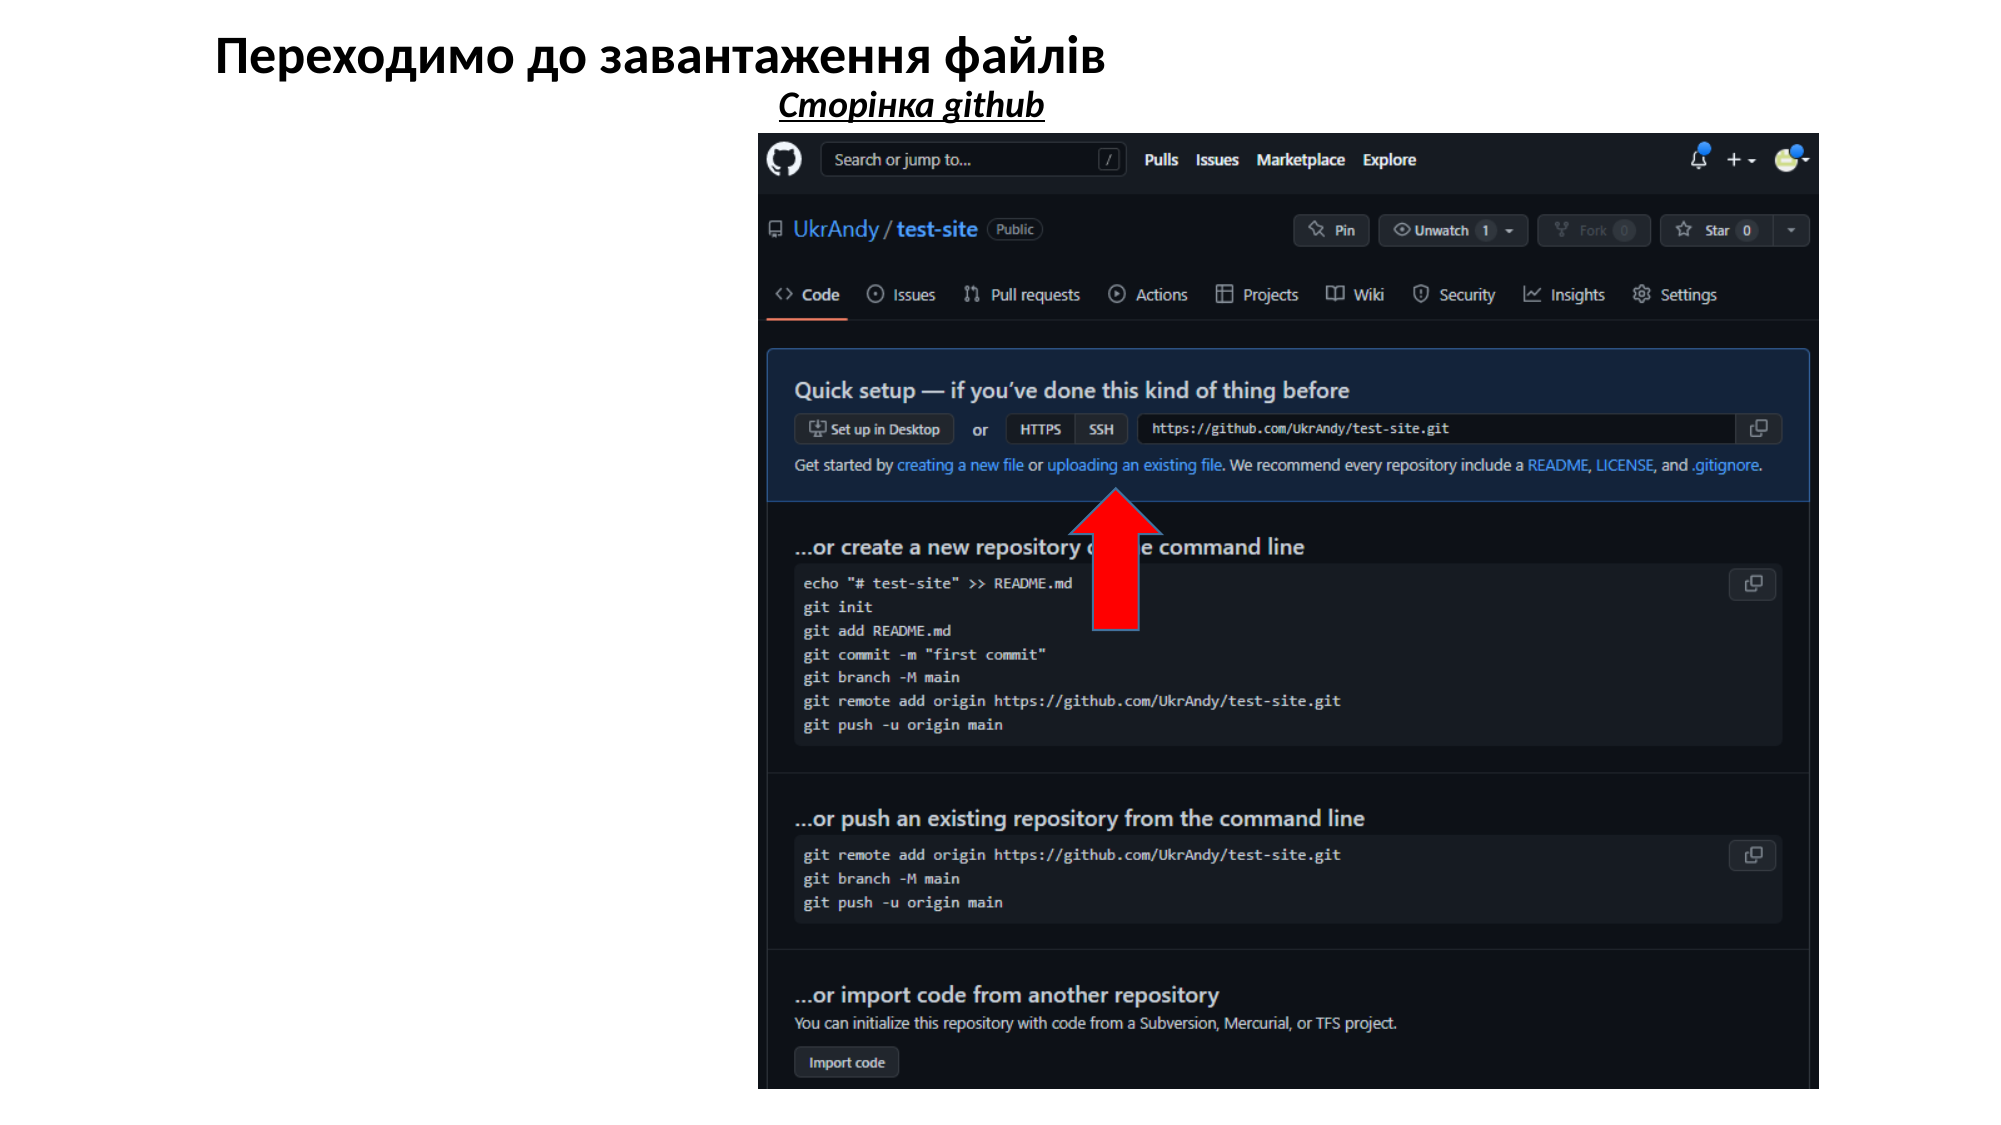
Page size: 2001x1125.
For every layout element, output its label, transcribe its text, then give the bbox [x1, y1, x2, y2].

picture [758, 133, 1819, 1089]
text_box Сторінка github [763, 72, 1069, 133]
text_box Переходимо до завантаження файлів [200, 11, 1123, 92]
